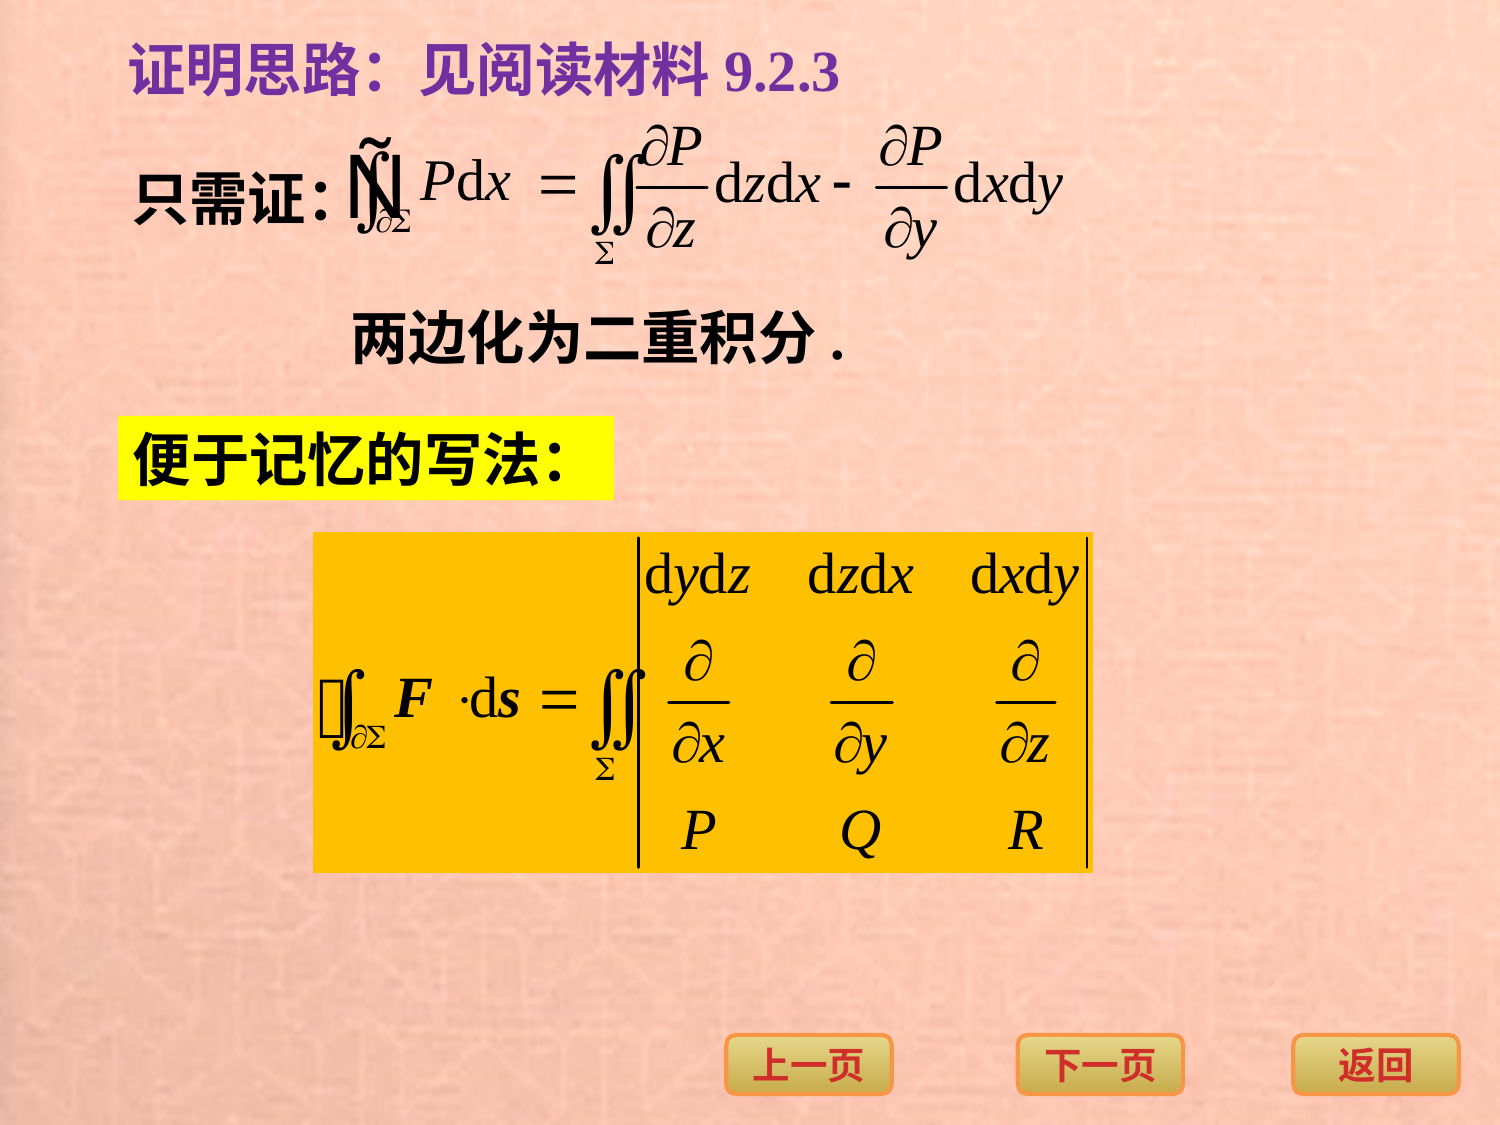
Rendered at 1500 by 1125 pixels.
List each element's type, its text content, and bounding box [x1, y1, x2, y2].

picture [0, 1, 1500, 1125]
text_box 证明思路：见阅读材料9.2.3 [112, 25, 856, 111]
text_box 只需证： [116, 155, 334, 240]
text_box 两边化为二重积分. [335, 293, 860, 379]
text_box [532, 116, 1069, 272]
text_box 便于记忆的写法： [118, 415, 614, 501]
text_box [338, 136, 516, 239]
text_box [312, 531, 1094, 874]
